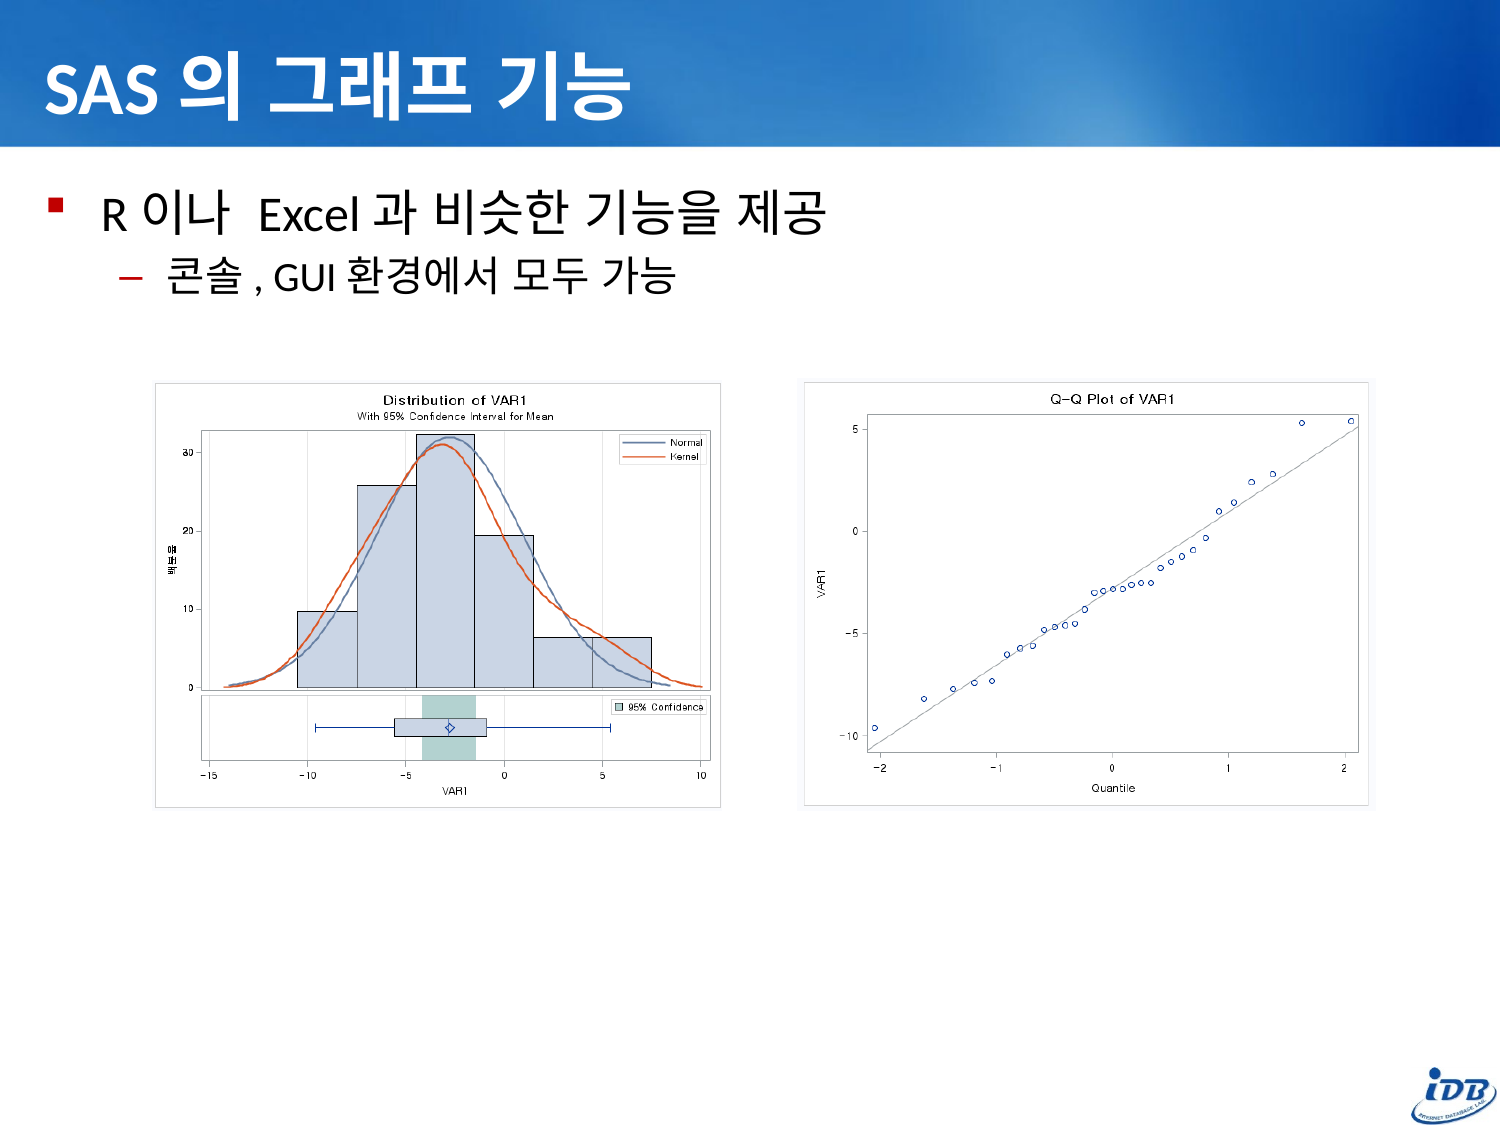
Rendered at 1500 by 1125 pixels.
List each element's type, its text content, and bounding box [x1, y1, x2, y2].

title SAS의 그래프 기능 [29, 19, 1471, 149]
list R이나 Excel과 비슷한 기능을 제공 콘솔, GUI환경에서 모두 가능 [29, 174, 1471, 1071]
picture [0, 0, 1500, 1125]
